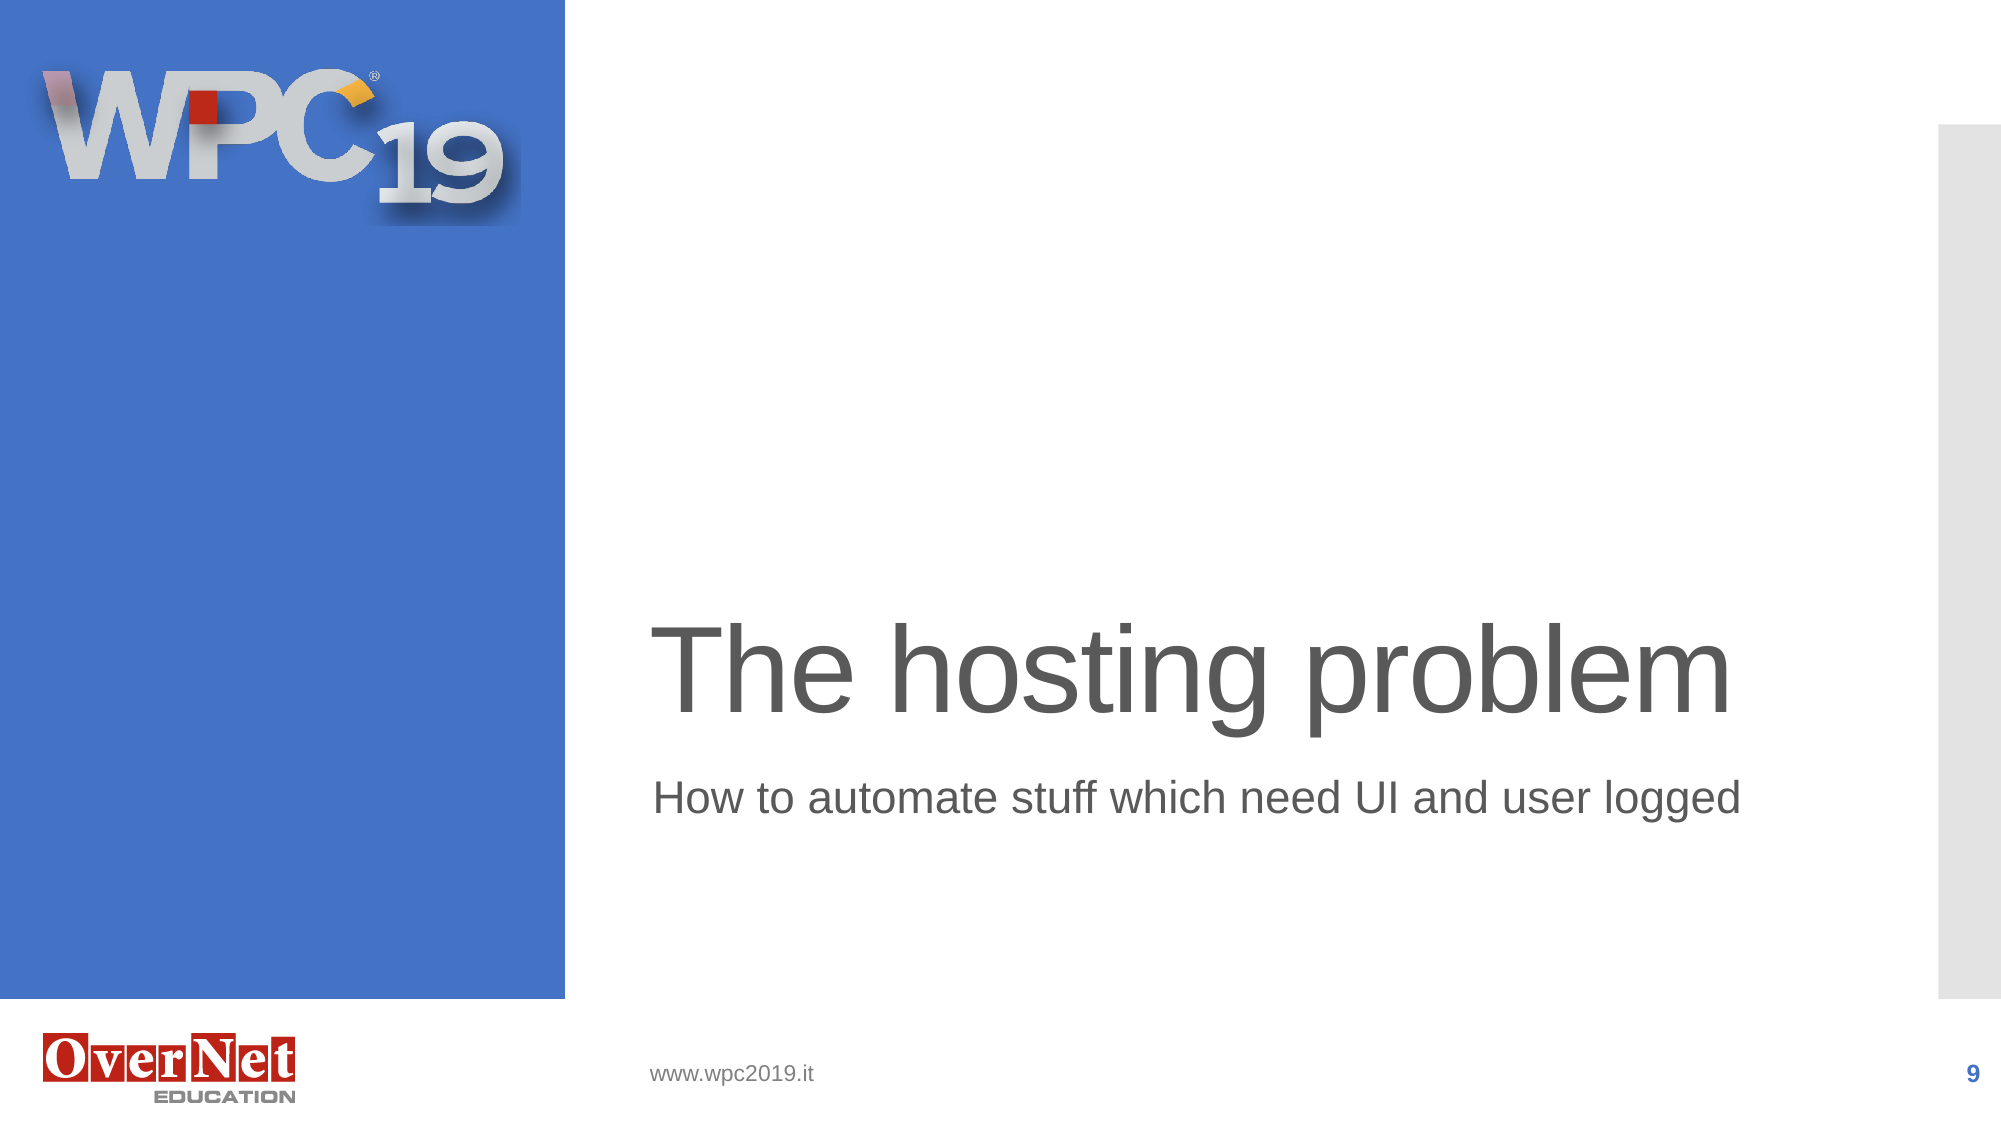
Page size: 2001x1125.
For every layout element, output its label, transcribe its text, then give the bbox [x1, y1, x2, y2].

list How to automate stuff which need UI and user logged [637, 766, 1838, 917]
picture [43, 1033, 295, 1103]
title The hosting problem [634, 213, 1835, 747]
footer www.wpc2019.it [634, 1042, 1605, 1103]
picture [15, 57, 521, 226]
slide_number 9 [1744, 1042, 1996, 1103]
